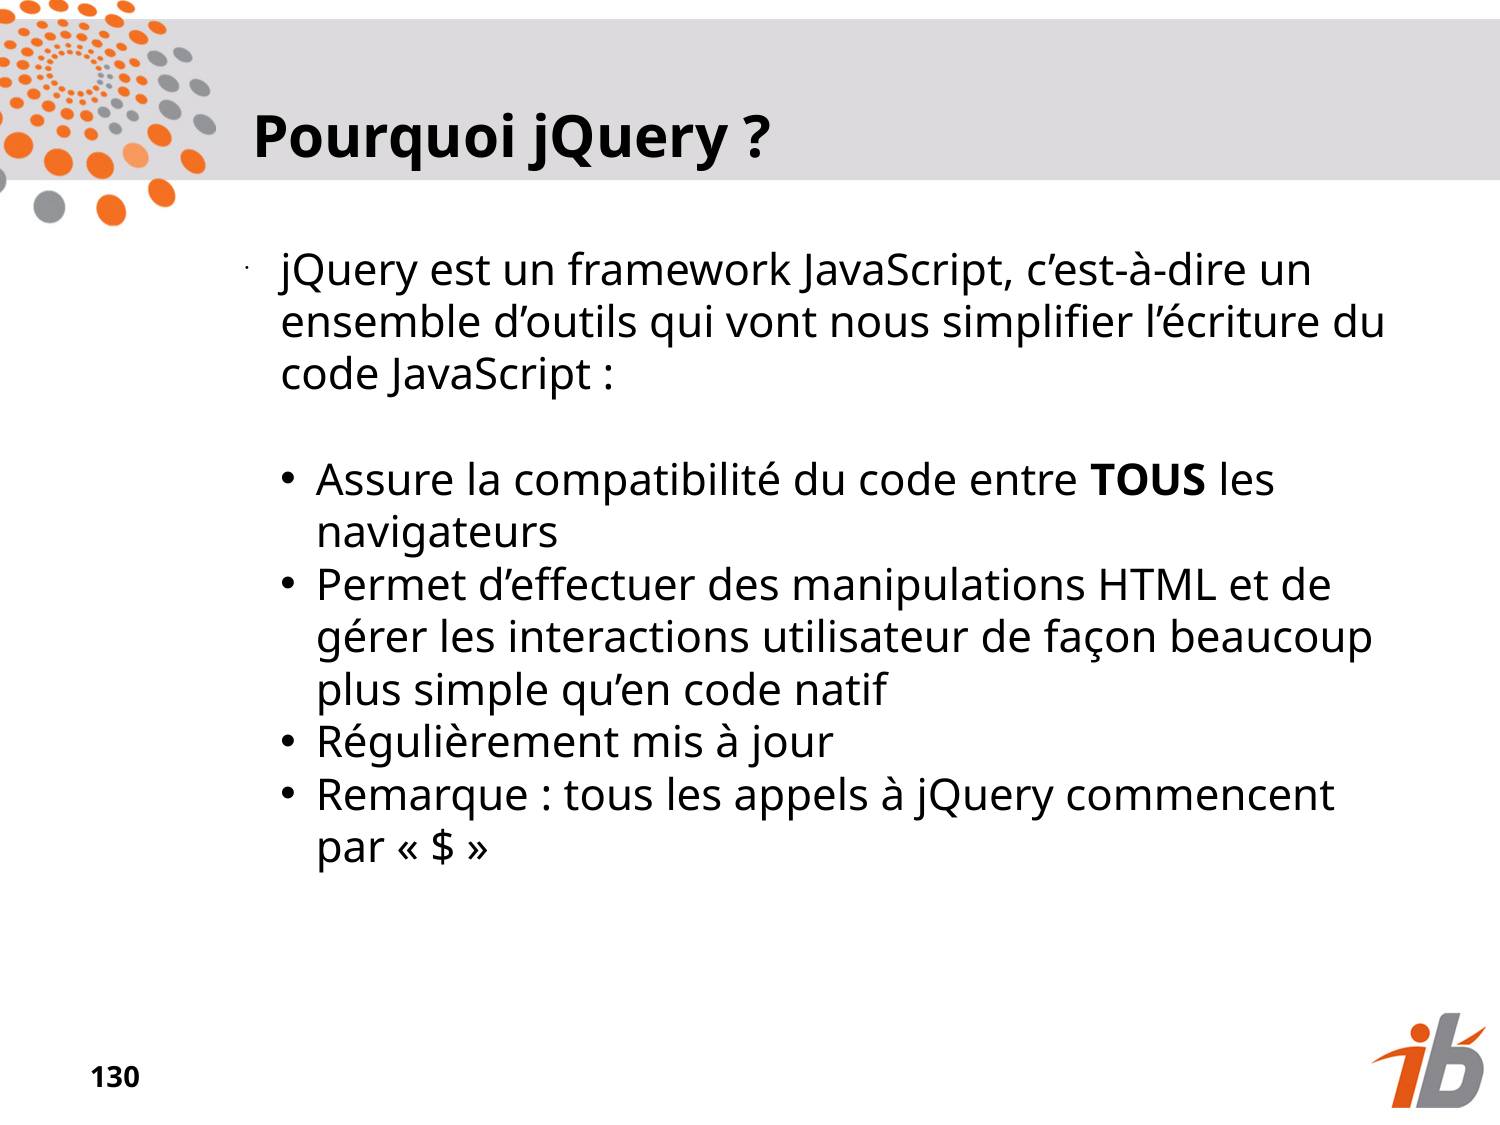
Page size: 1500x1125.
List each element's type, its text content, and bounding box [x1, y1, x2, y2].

text_box Pourquoi jQuery ? [237, 18, 1408, 177]
picture [0, 0, 1500, 1125]
text_box <numéro> [64, 1035, 165, 1121]
text_box jQuery est un framework JavaScript, c’est-à-dire un ensemble d’outils qui vont nous simplifier l’écriture du code JavaScript : Assure la compatibilité du code entre TOUS les navigateurs Permet d’effectuer des manipulations HTML et de gérer les interactions utilisateur de façon beaucoup plus simple qu’en code natif Régulièrement mis à jour Remarque : tous les appels à jQuery commencent par « $ » [230, 233, 1412, 976]
